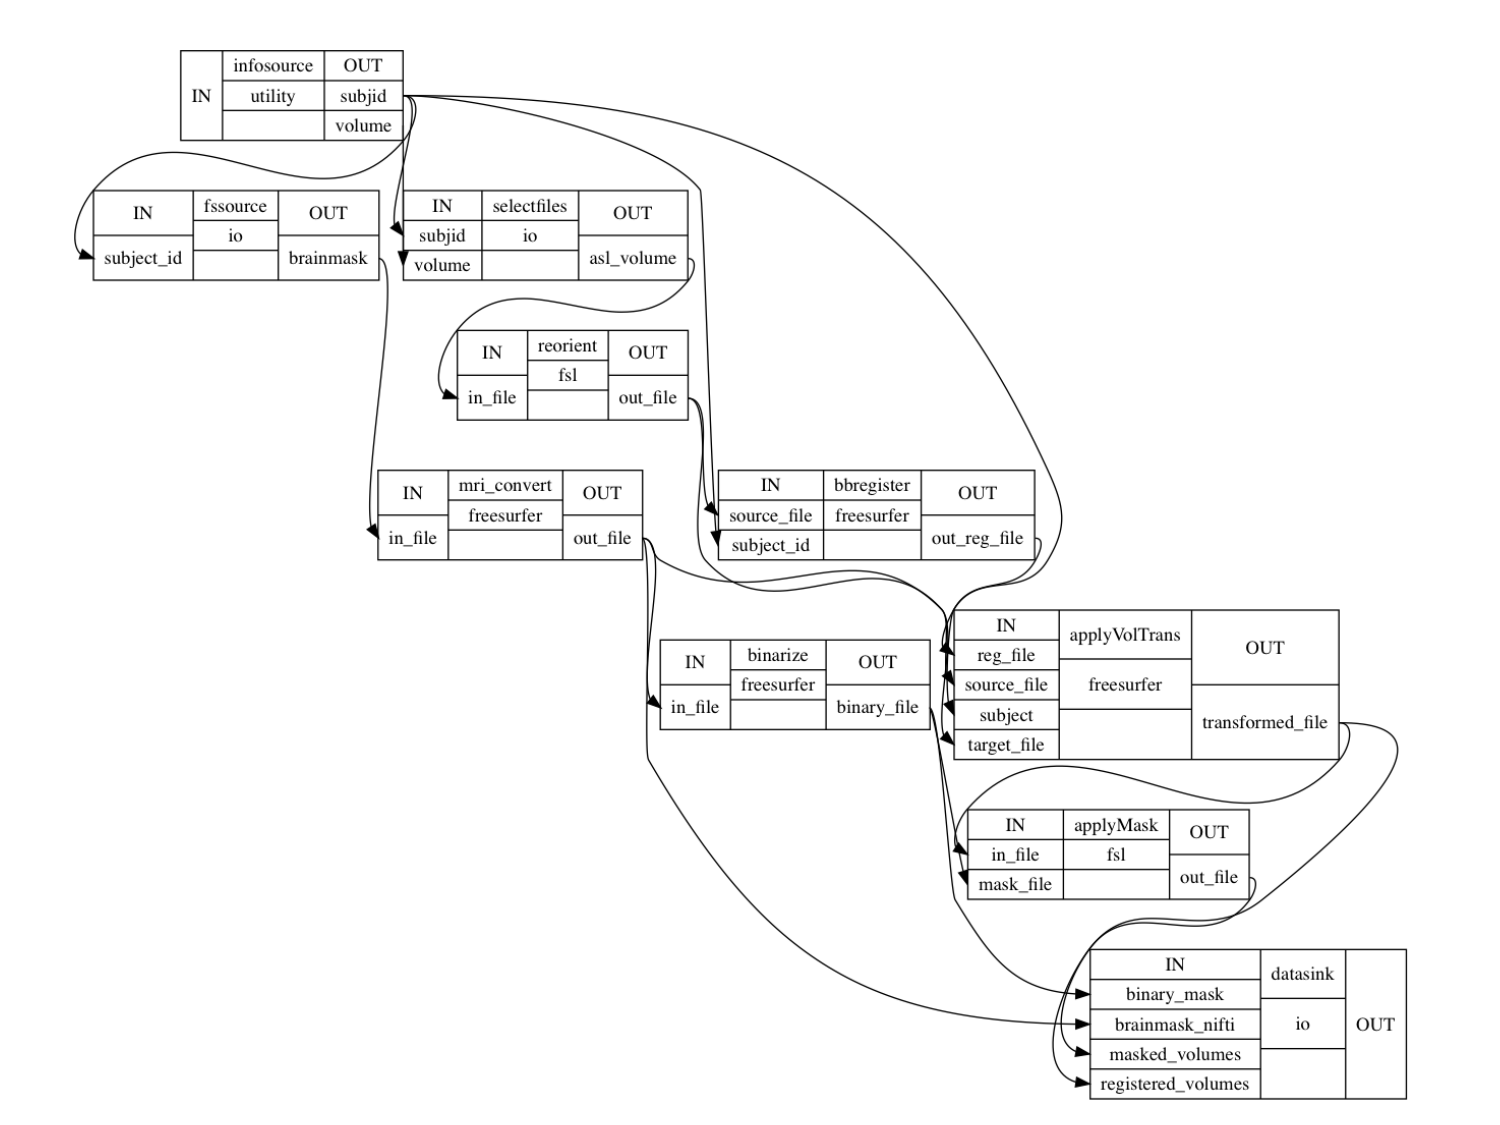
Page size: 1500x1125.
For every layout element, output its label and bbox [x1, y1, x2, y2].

picture [68, 45, 1412, 1105]
